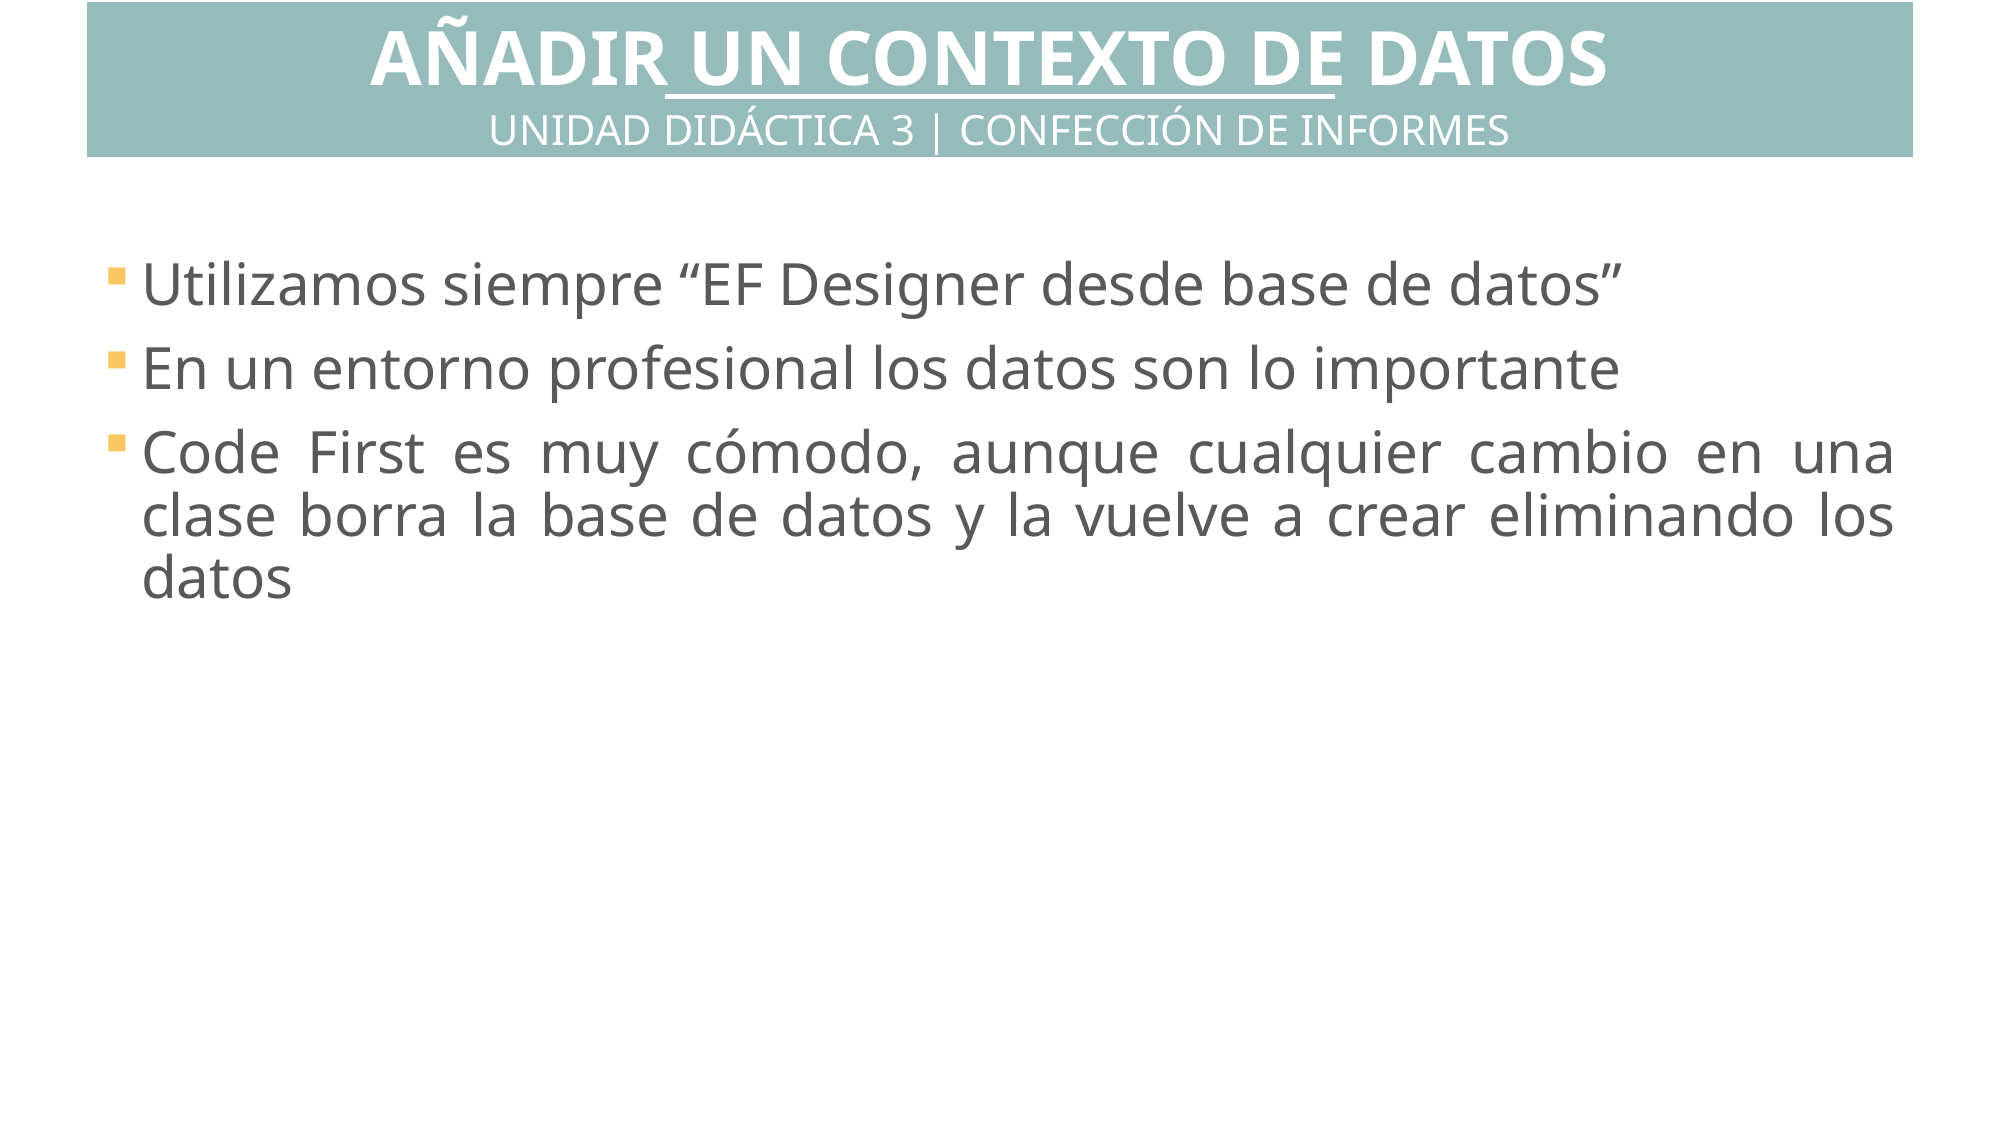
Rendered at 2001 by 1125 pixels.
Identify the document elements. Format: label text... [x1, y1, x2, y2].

text_box Utilizamos siempre “EF Designer desde base de datos” En un entorno profesional los datos son lo importante Code First es muy cómodo, aunque cualquier cambio en una clase borra la base de datos y la vuelve a crear eliminando los datos [88, 248, 1912, 1029]
text_box UNIDAD DIDÁCTICA 3 | CONFECCIÓN DE INFORMES [87, 102, 1913, 157]
text_box AÑADIR UN CONTEXTO DE DATOS [87, 2, 1913, 102]
